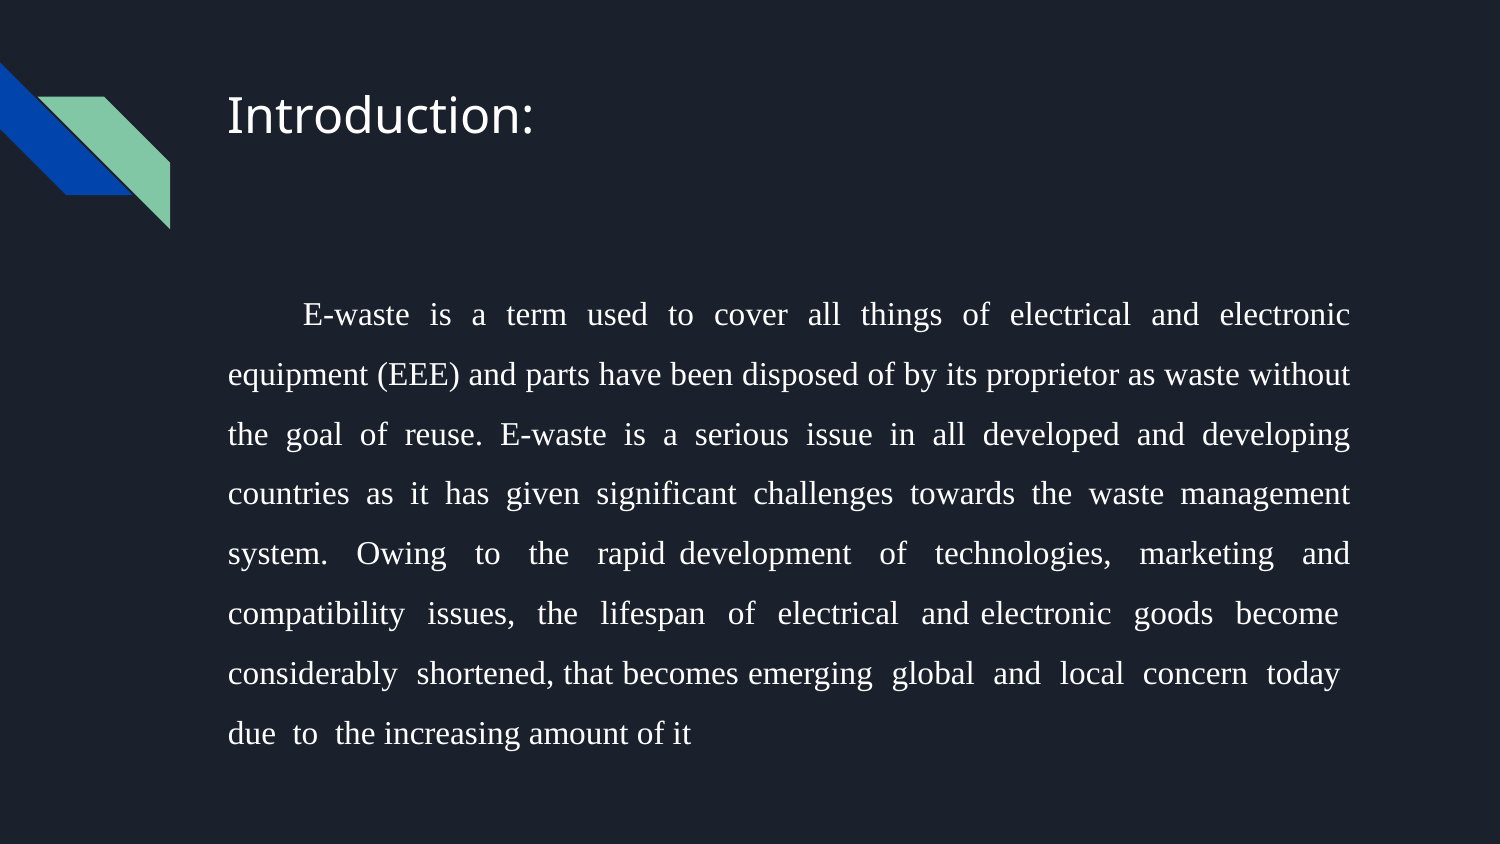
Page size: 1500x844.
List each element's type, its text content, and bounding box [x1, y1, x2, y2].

title Introduction: [212, 64, 1368, 215]
list E-waste is a term used to cover all things of electrical and electronic equipment (EEE) and parts have been disposed of by its proprietor as waste without the goal of reuse. E-waste is a serious issue in all developed and developing countries as it has given significant challenges towards the waste management system. Owing to the rapid development of technologies, marketing and compatibility issues, the lifespan of electrical and electronic goods become considerably shortened, that becomes emerging global and local concern today due to the increasing amount of it [212, 257, 1368, 735]
